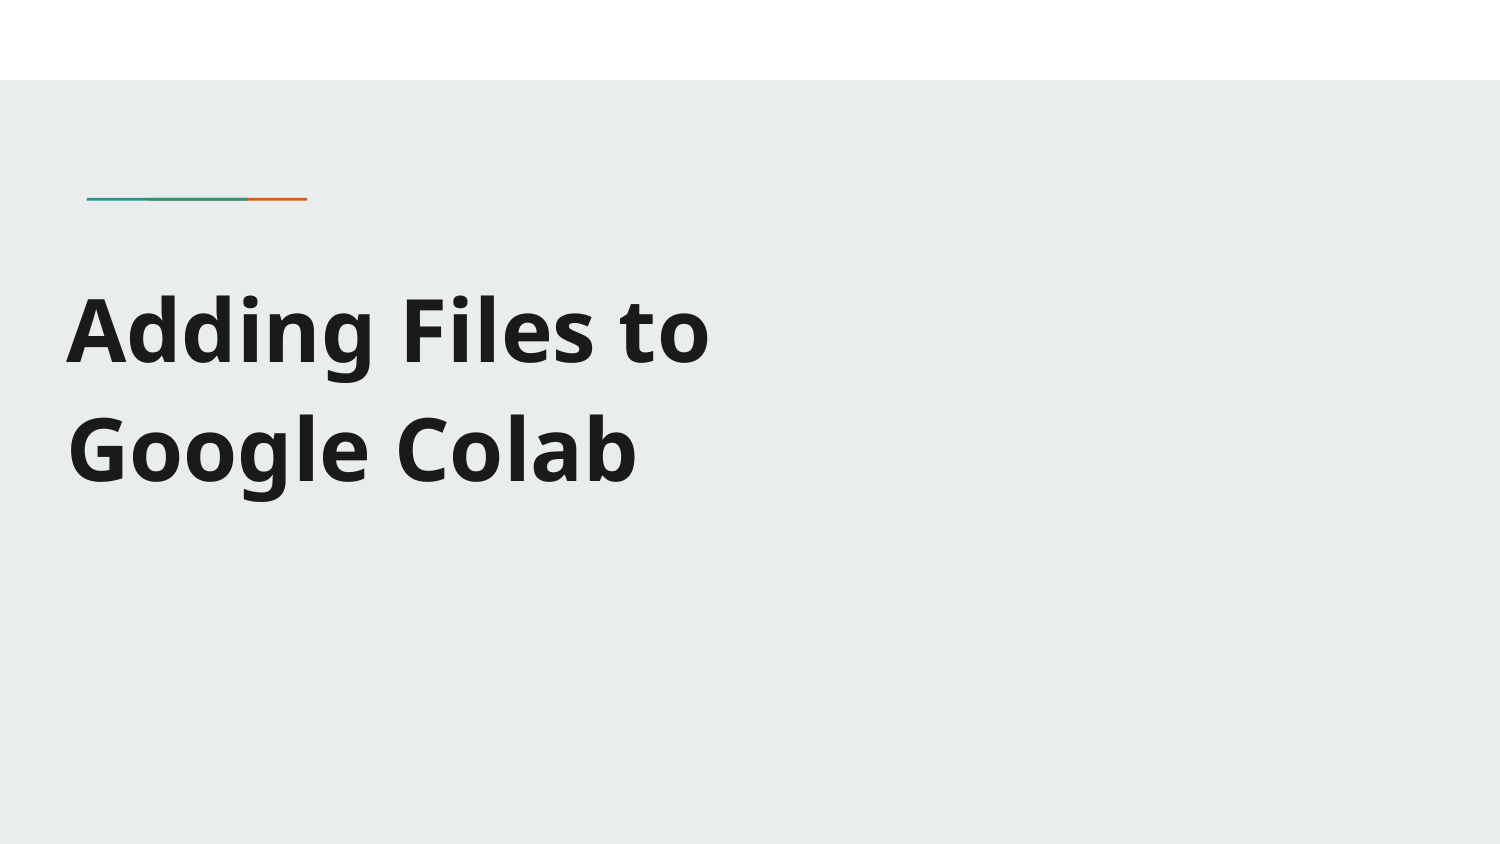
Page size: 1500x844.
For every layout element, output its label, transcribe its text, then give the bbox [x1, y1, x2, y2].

title Adding Files to Google Colab [51, 253, 1449, 591]
